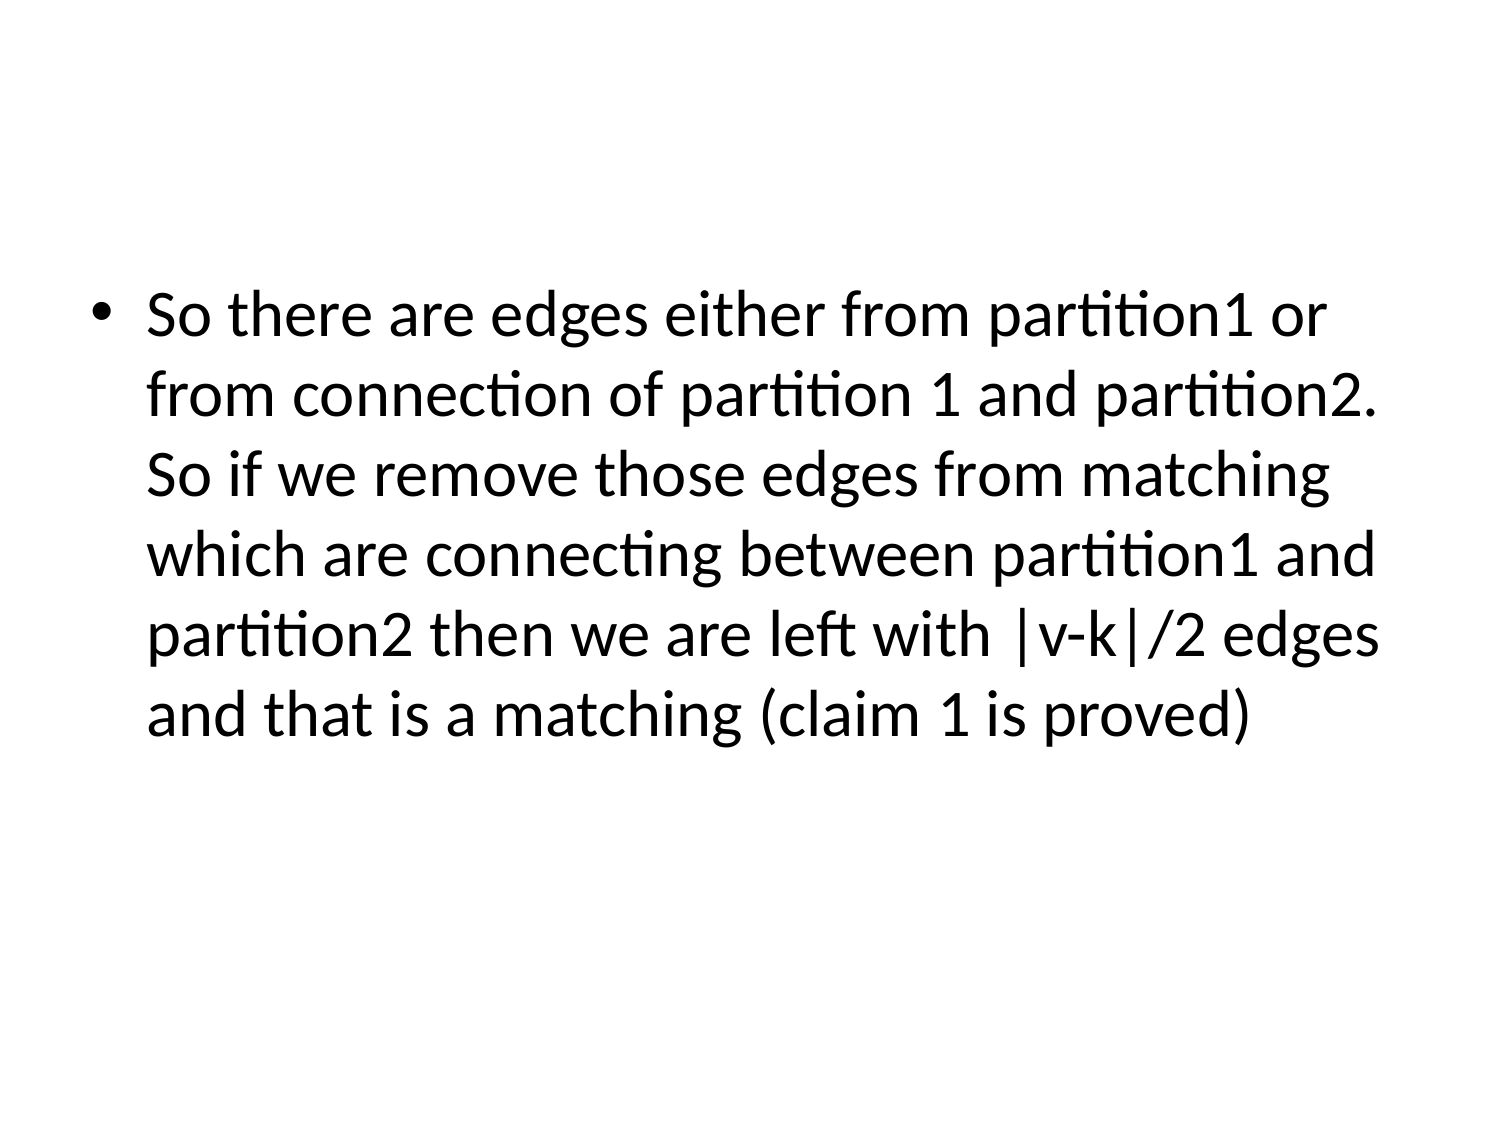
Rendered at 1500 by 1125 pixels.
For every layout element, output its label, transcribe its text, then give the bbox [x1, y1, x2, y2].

list So there are edges either from partition1 or from connection of partition 1 and partition2. So if we remove those edges from matching which are connecting between partition1 and partition2 then we are left with |v-k|/2 edges and that is a matching (claim 1 is proved) [75, 262, 1425, 1005]
